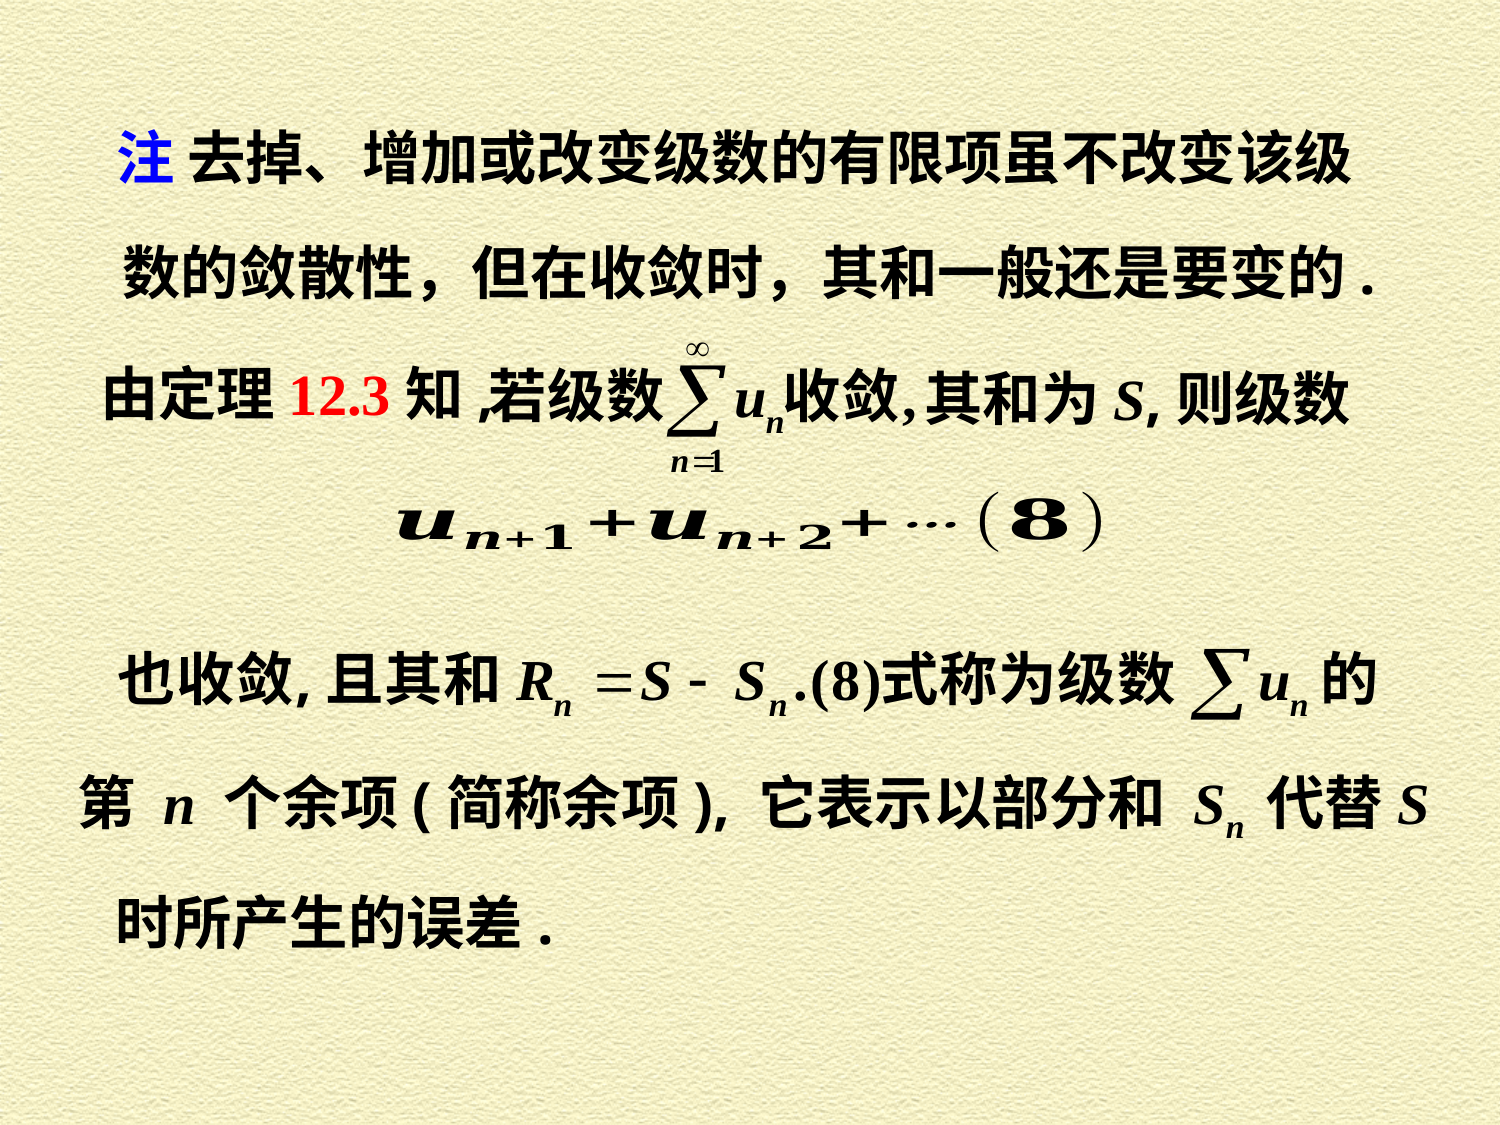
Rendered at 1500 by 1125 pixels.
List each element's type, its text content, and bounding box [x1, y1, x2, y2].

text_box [116, 644, 1382, 728]
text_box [92, 326, 1360, 478]
text_box 时所产生的误差. [100, 879, 584, 964]
text_box 第 n 个余项(简称余项), 它表示以部分和 Sn 代替S [62, 758, 1460, 853]
text_box 注 去掉、增加或改变级数的有限项虽不改变该级 [101, 113, 1436, 199]
text_box 数的敛散性，但在收敛时，其和一般还是要变的. [107, 229, 1407, 314]
picture [0, 0, 1500, 1125]
